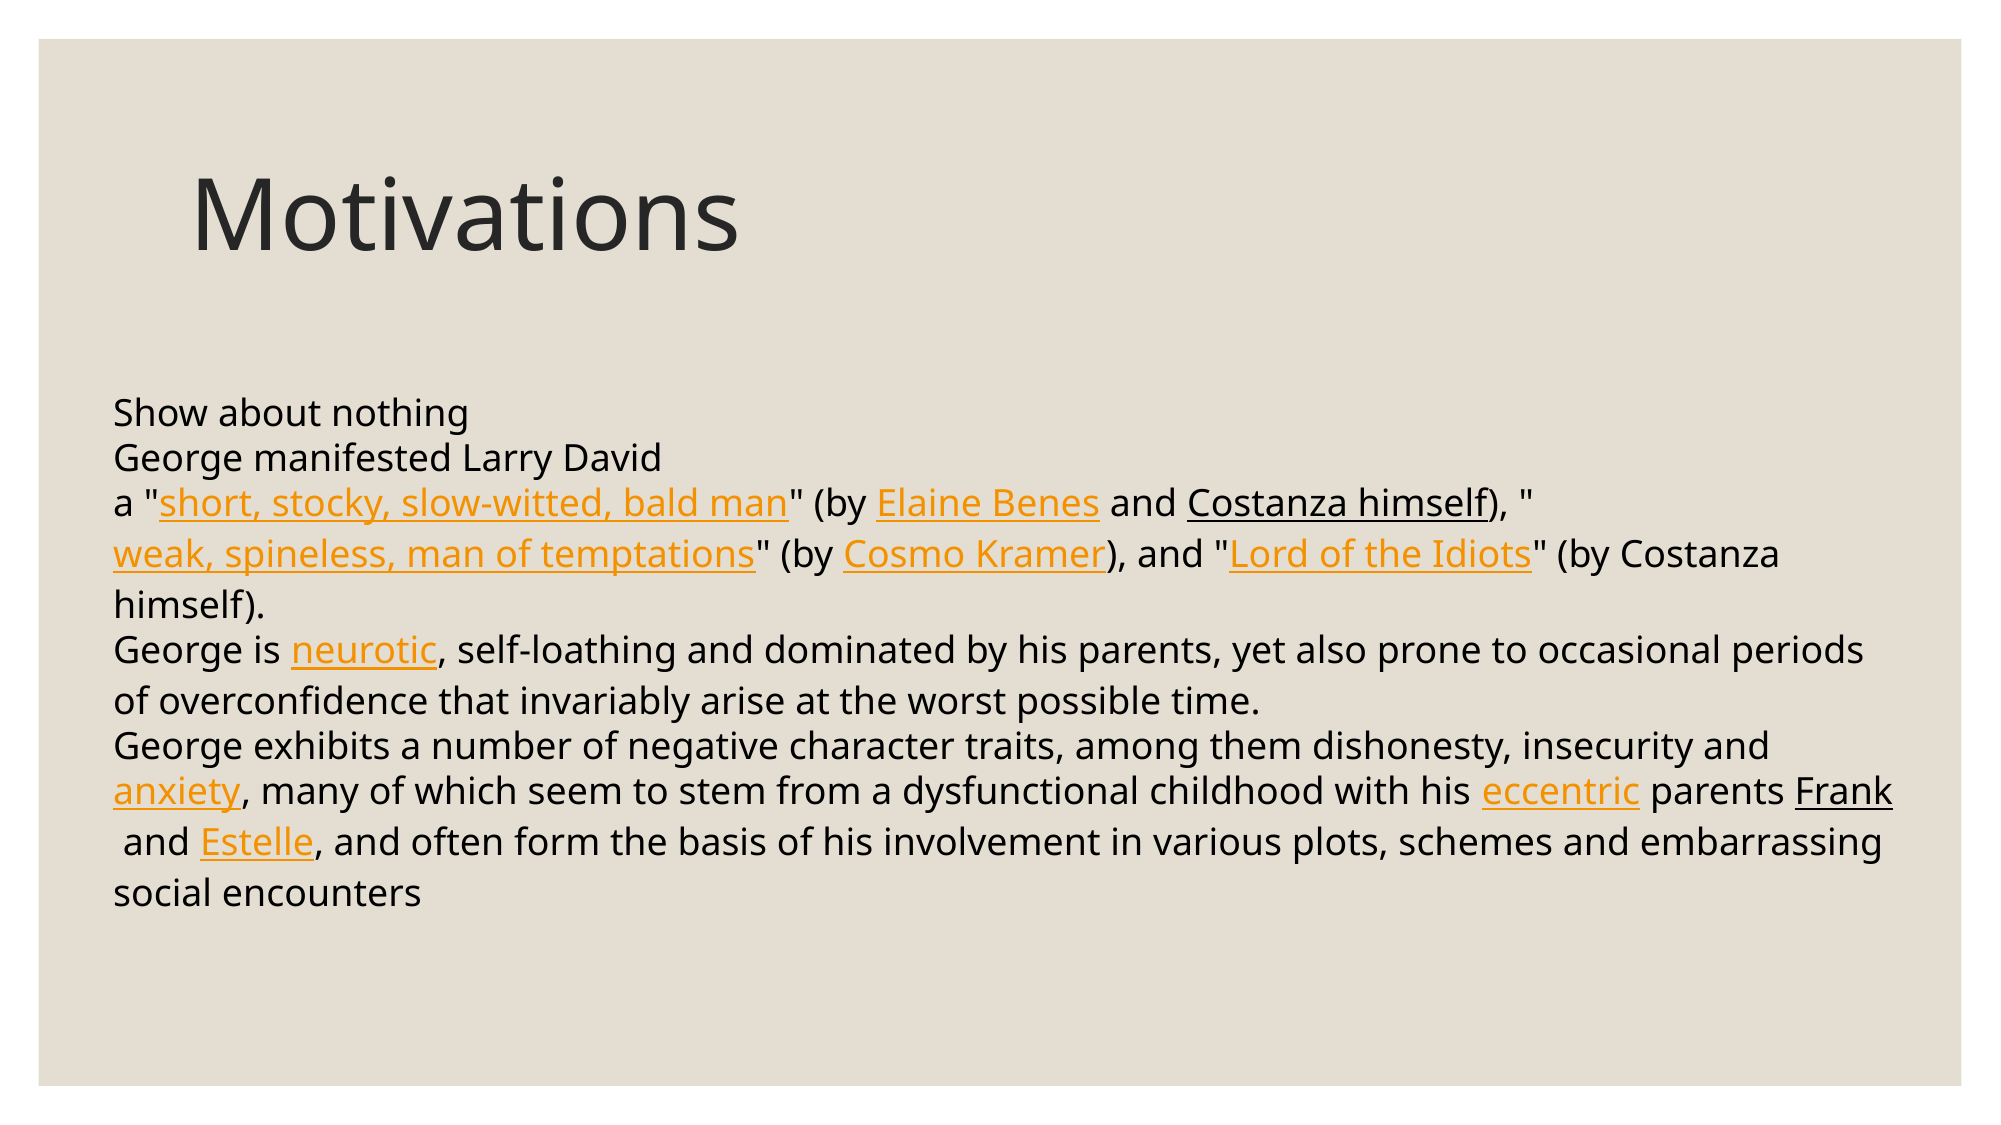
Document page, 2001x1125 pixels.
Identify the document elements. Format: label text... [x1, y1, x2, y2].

text_box Show about nothing George manifested Larry David a "short, stocky, slow-witted, bald man" (by Elaine Benes and Costanza himself), "weak, spineless, man of temptations" (by Cosmo Kramer), and "Lord of the Idiots" (by Costanza himself). George is neurotic, self-loathing and dominated by his parents, yet also prone to occasional periods of overconfidence that invariably arise at the worst possible time. George exhibits a number of negative character traits, among them dishonesty, insecurity and anxiety, many of which seem to stem from a dysfunctional childhood with his eccentric parents Frank and Estelle, and often form the basis of his involvement in various plots, schemes and embarrassing social encounters [98, 381, 1910, 922]
title Motivations [174, 105, 1825, 331]
